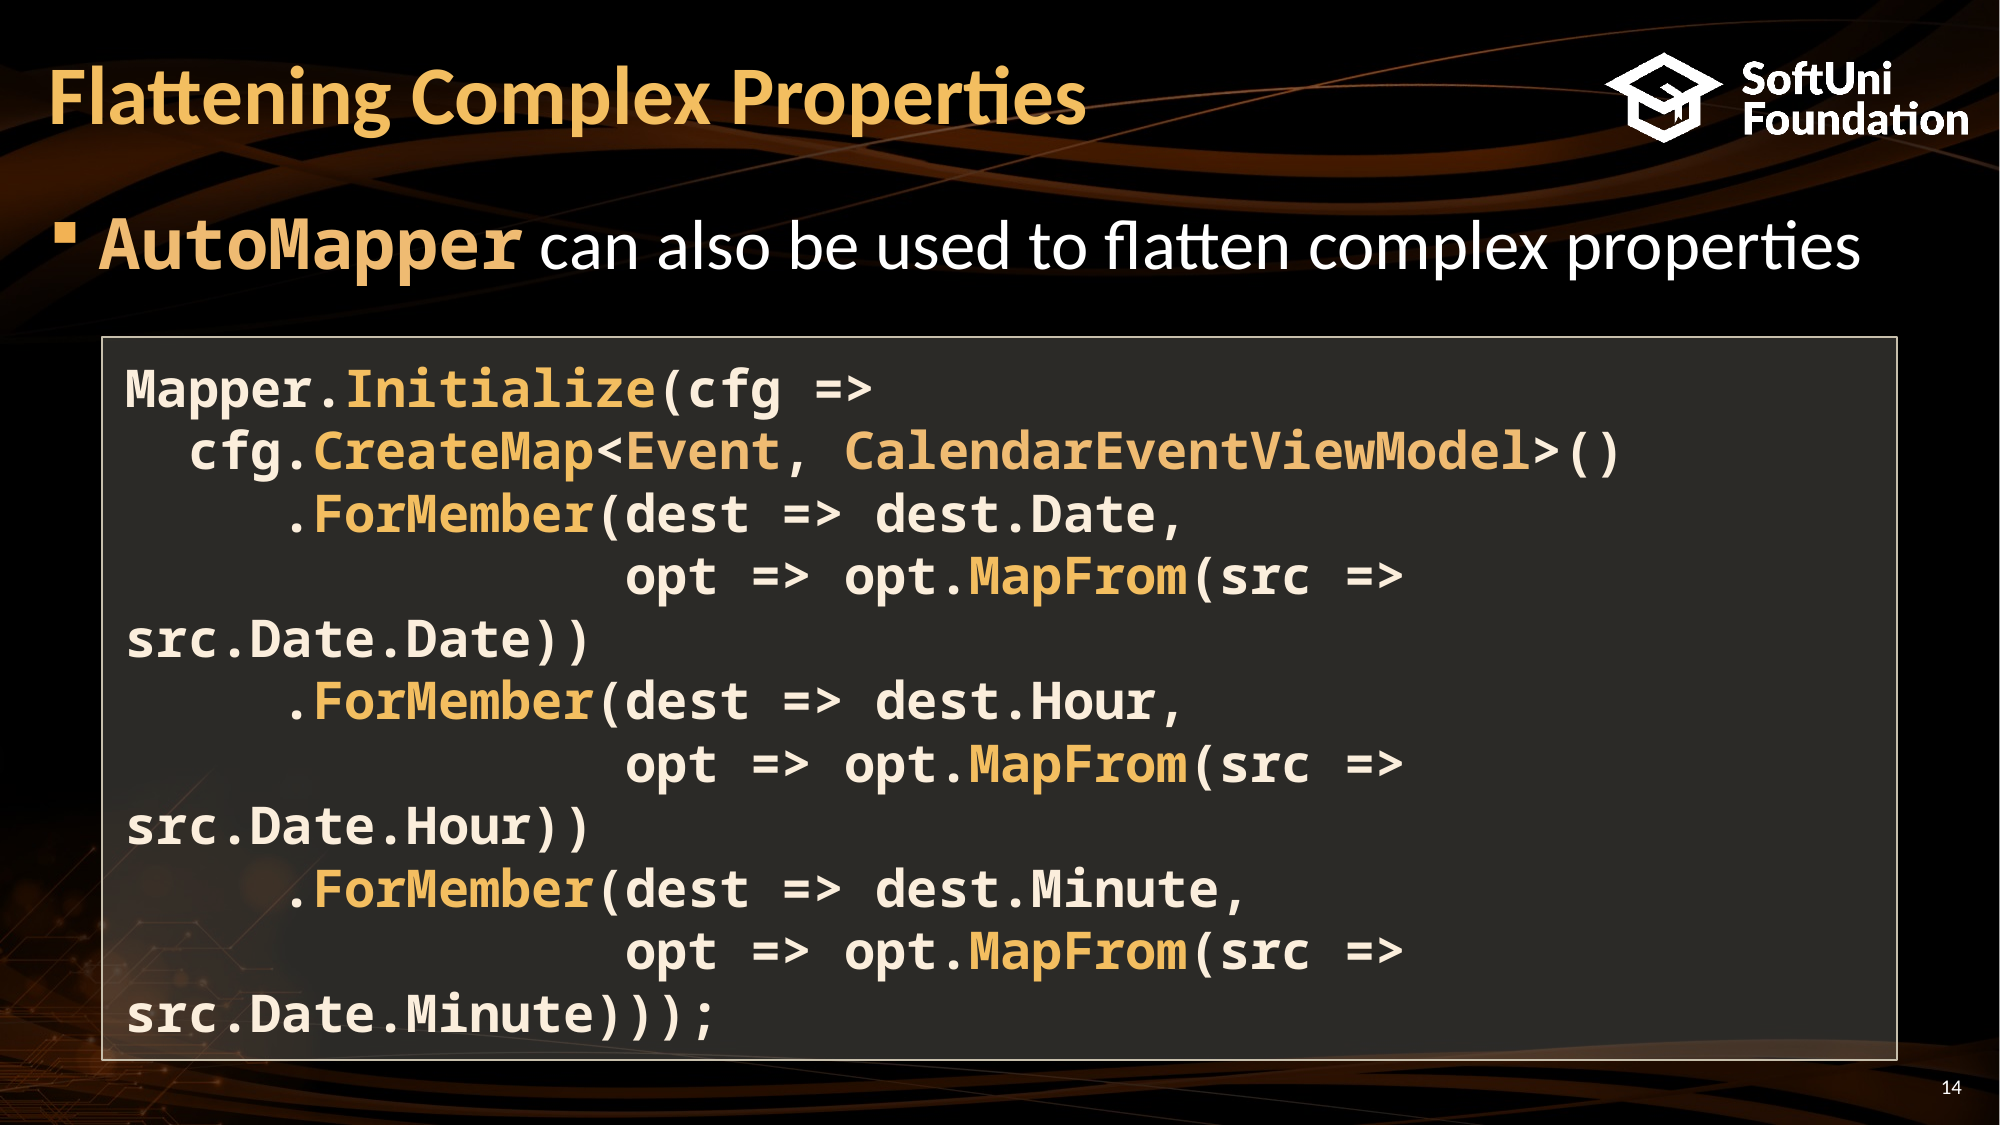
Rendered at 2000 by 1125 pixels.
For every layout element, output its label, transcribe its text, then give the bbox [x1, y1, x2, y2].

picture [0, 0, 2000, 1125]
title Flattening Complex Properties [30, 6, 1602, 189]
text_box Mapper.Initialize(cfg => cfg.CreateMap<Event, CalendarEventViewModel>() .ForMember(dest => dest.Date, opt => opt.MapFrom(src => src.Date.Date)) .ForMember(dest => dest.Hour, opt => opt.MapFrom(src => src.Date.Hour)) .ForMember(dest => dest.Minute, opt => opt.MapFrom(src => src.Date.Minute))); [102, 337, 1898, 1061]
list AutoMapper can also be used to flatten complex properties [31, 188, 1968, 1103]
